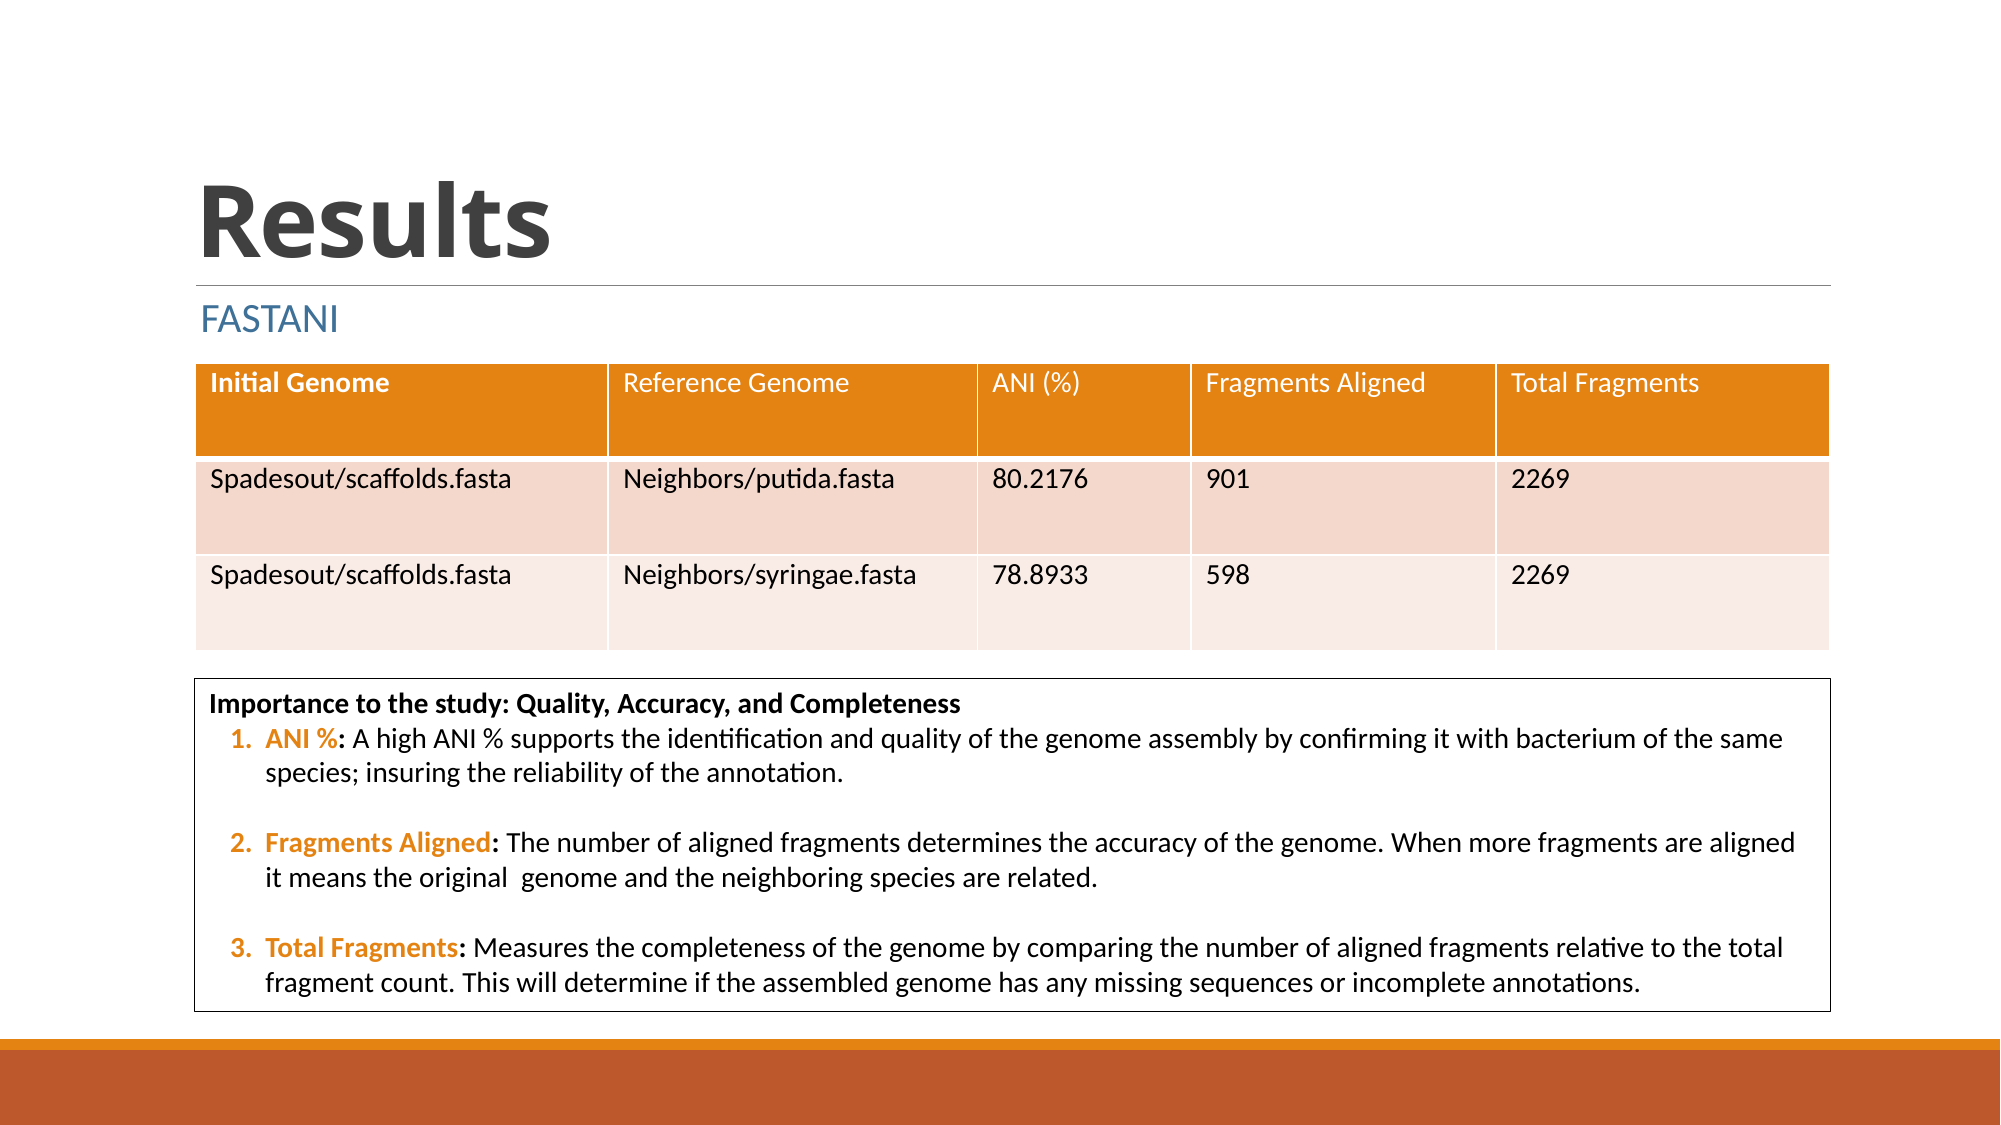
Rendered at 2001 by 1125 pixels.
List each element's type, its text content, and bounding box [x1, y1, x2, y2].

list [180, 423, 990, 978]
table_header Reference Genome [609, 364, 977, 456]
table_cell Neighbors/putida.fasta [609, 462, 977, 554]
table_cell 78.8933 [978, 556, 1190, 650]
table_header Initial Genome [196, 364, 607, 456]
table_cell 901 [1192, 462, 1495, 554]
list FastANI [185, 261, 995, 377]
title Results [180, 47, 1830, 285]
table_header Total Fragments [1497, 364, 1829, 456]
table_cell Neighbors/syringae.fasta [609, 556, 977, 650]
table_cell 598 [1192, 556, 1495, 650]
table_header ANI (%) [978, 364, 1190, 456]
table_cell 2269 [1497, 462, 1829, 554]
table_cell 2269 [1497, 556, 1829, 650]
table_cell Spadesout/scaffolds.fasta [196, 556, 607, 650]
table_cell Spadesout/scaffolds.fasta [196, 462, 607, 554]
text_box [193, 677, 1832, 1013]
table_header Fragments Aligned [1192, 364, 1495, 456]
table_cell 80.2176 [978, 462, 1190, 554]
